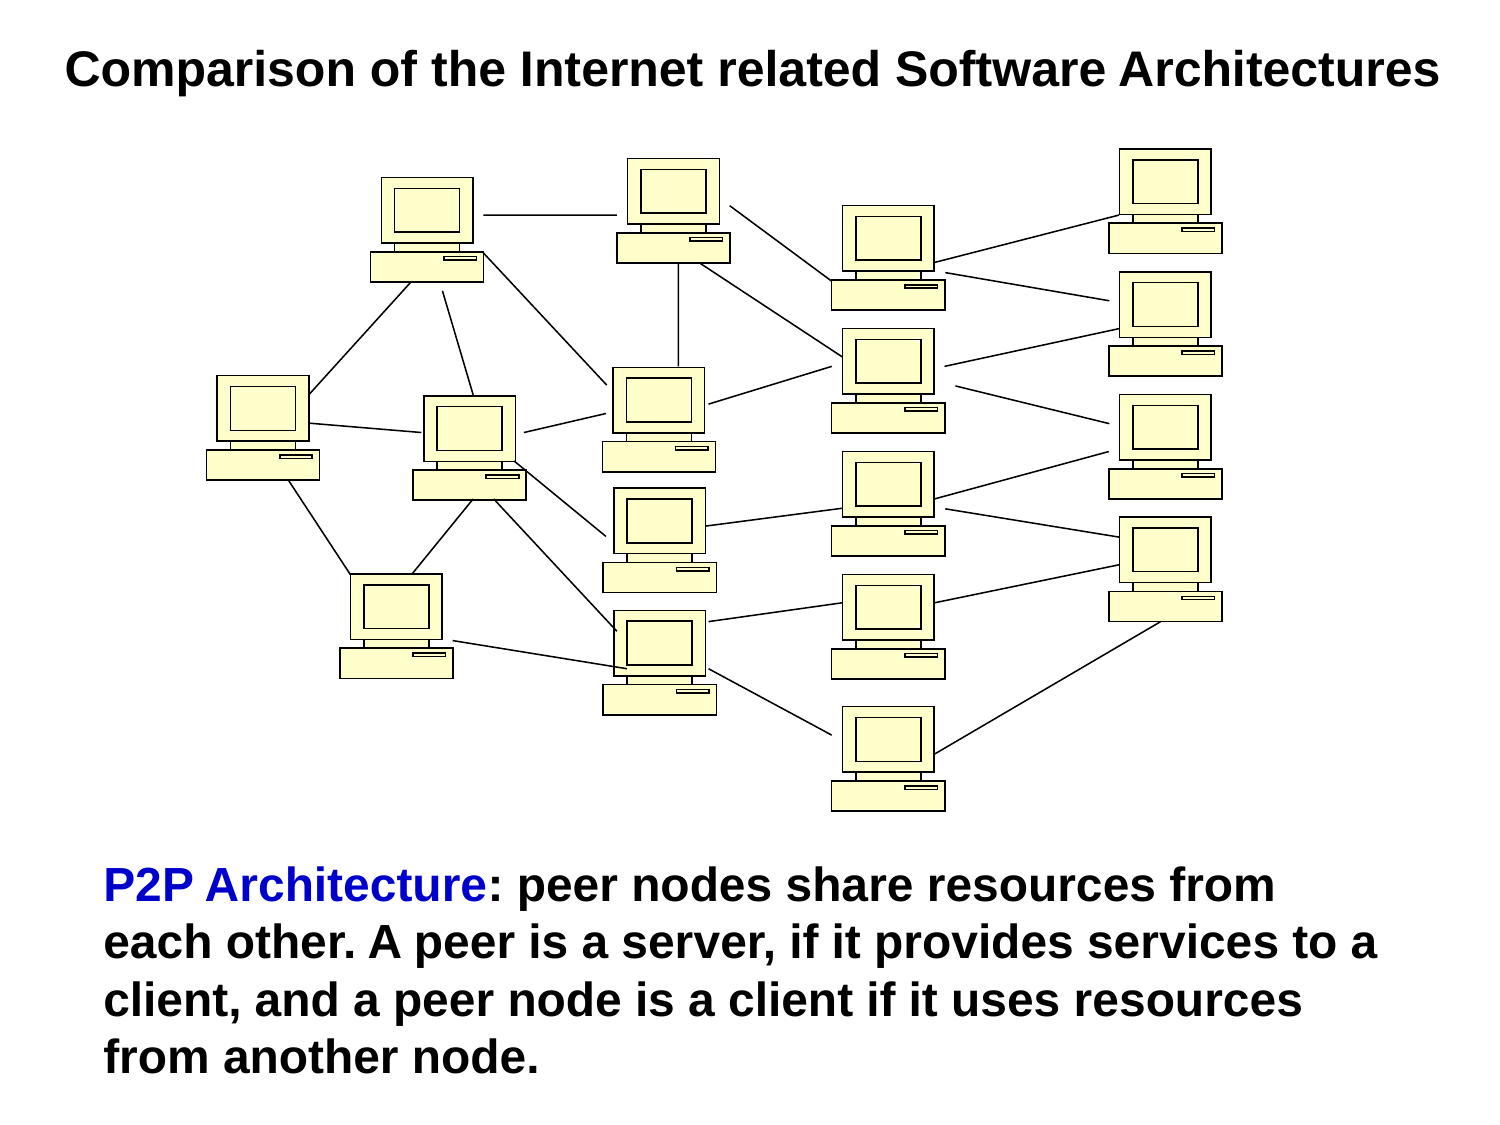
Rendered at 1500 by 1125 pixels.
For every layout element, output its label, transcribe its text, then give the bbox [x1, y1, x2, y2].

text_box [1108, 394, 1223, 499]
text_box [603, 488, 717, 593]
text_box [603, 610, 717, 715]
text_box [831, 328, 945, 433]
title Comparison of the Internet related Software Architectures [46, 18, 1460, 125]
text_box [602, 367, 716, 472]
text_box [831, 451, 945, 556]
text_box [370, 177, 484, 282]
text_box [1108, 517, 1223, 622]
text_box [339, 573, 454, 679]
text_box [616, 158, 731, 263]
text_box P2P Architecture: peer nodes share resources from each other. A peer is a server, if it provides services to a client, and a peer node is a client if it uses resources from another node. [88, 846, 1412, 1091]
text_box [1108, 148, 1223, 254]
text_box [1108, 271, 1223, 377]
text_box [206, 375, 320, 481]
text_box [831, 205, 945, 311]
text_box [831, 706, 945, 812]
text_box [412, 395, 527, 501]
text_box [831, 574, 945, 679]
